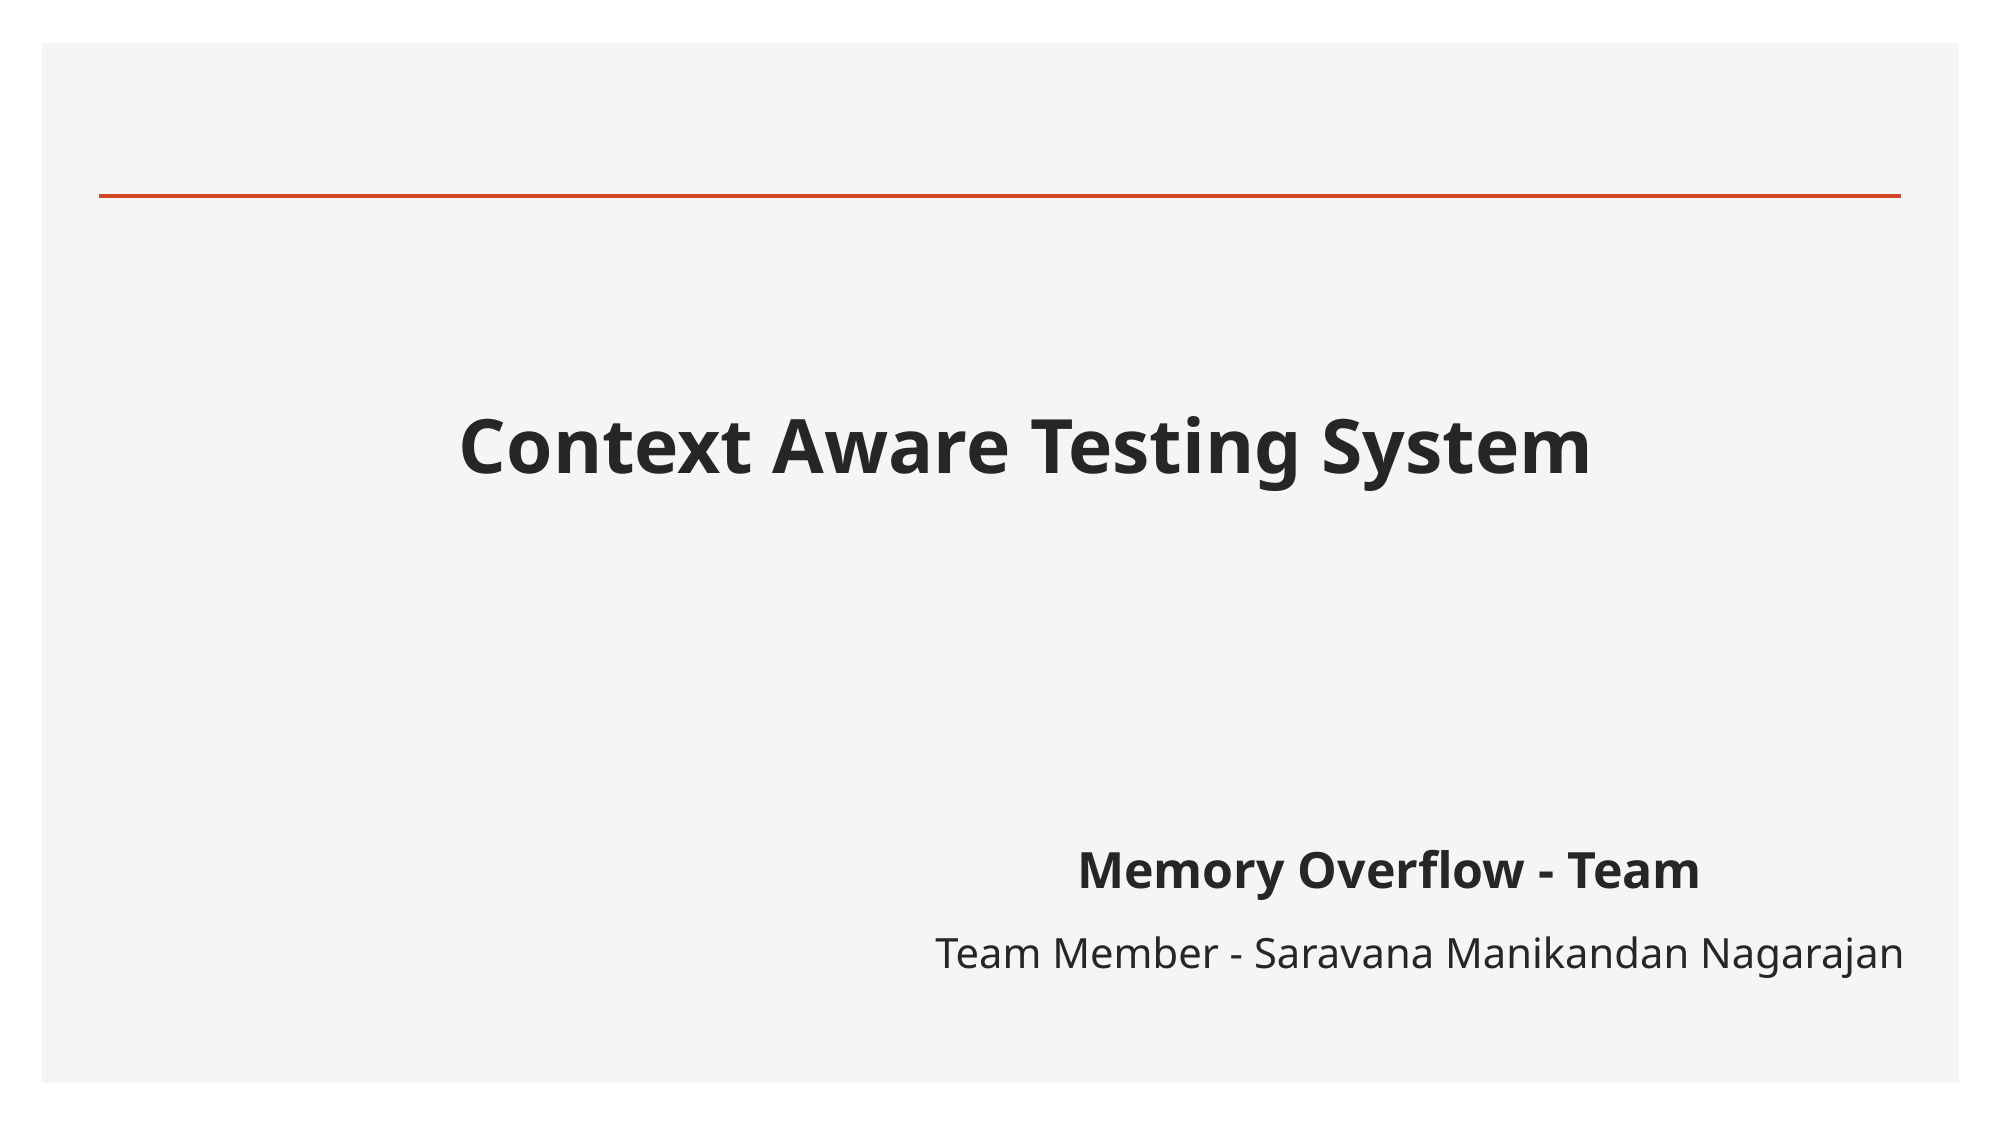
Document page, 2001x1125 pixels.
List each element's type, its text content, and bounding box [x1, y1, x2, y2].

text_box Memory Overflow - Team [887, 830, 1892, 906]
text_box Context Aware Testing System [410, 390, 1643, 496]
text_box Team Member - Saravana Manikandan Nagarajan [917, 919, 1923, 985]
